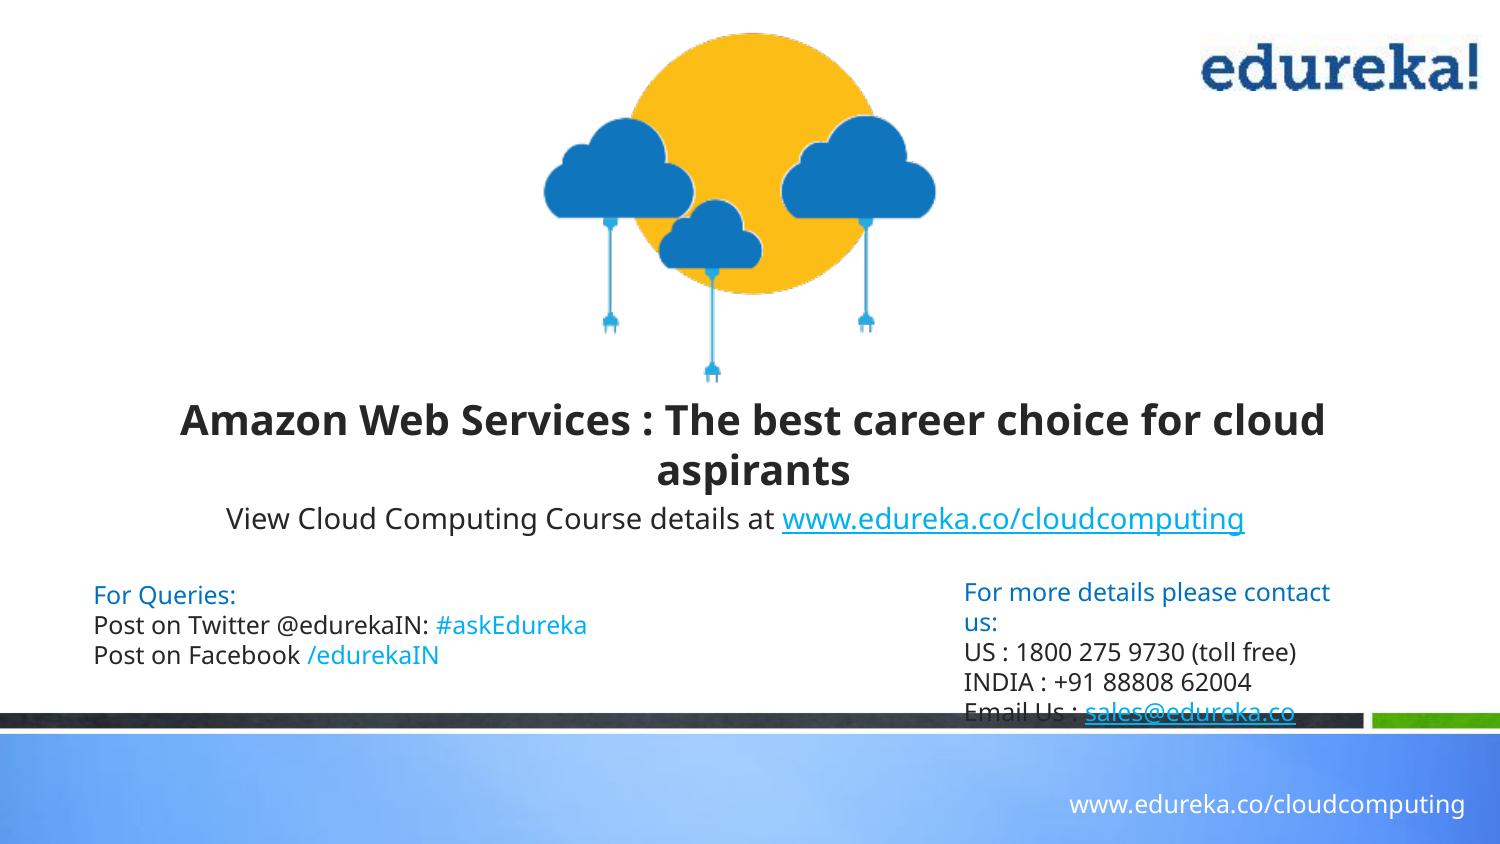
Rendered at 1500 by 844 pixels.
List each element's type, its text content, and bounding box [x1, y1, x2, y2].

text_box For Queries: Post on Twitter @edurekaIN: #askEdureka Post on Facebook /edurekaIN [78, 571, 904, 677]
picture [0, 0, 1500, 844]
text_box For more details please contact us: US : 1800 275 9730 (toll free) INDIA : +91 88808 62004 Email Us : sales@edureka.co [949, 568, 1379, 734]
text_box View Cloud Computing Course details at www.edureka.co/cloudcomputing [189, 493, 1282, 578]
text_box Amazon Web Services : The best career choice for cloud aspirants [81, 386, 1427, 502]
